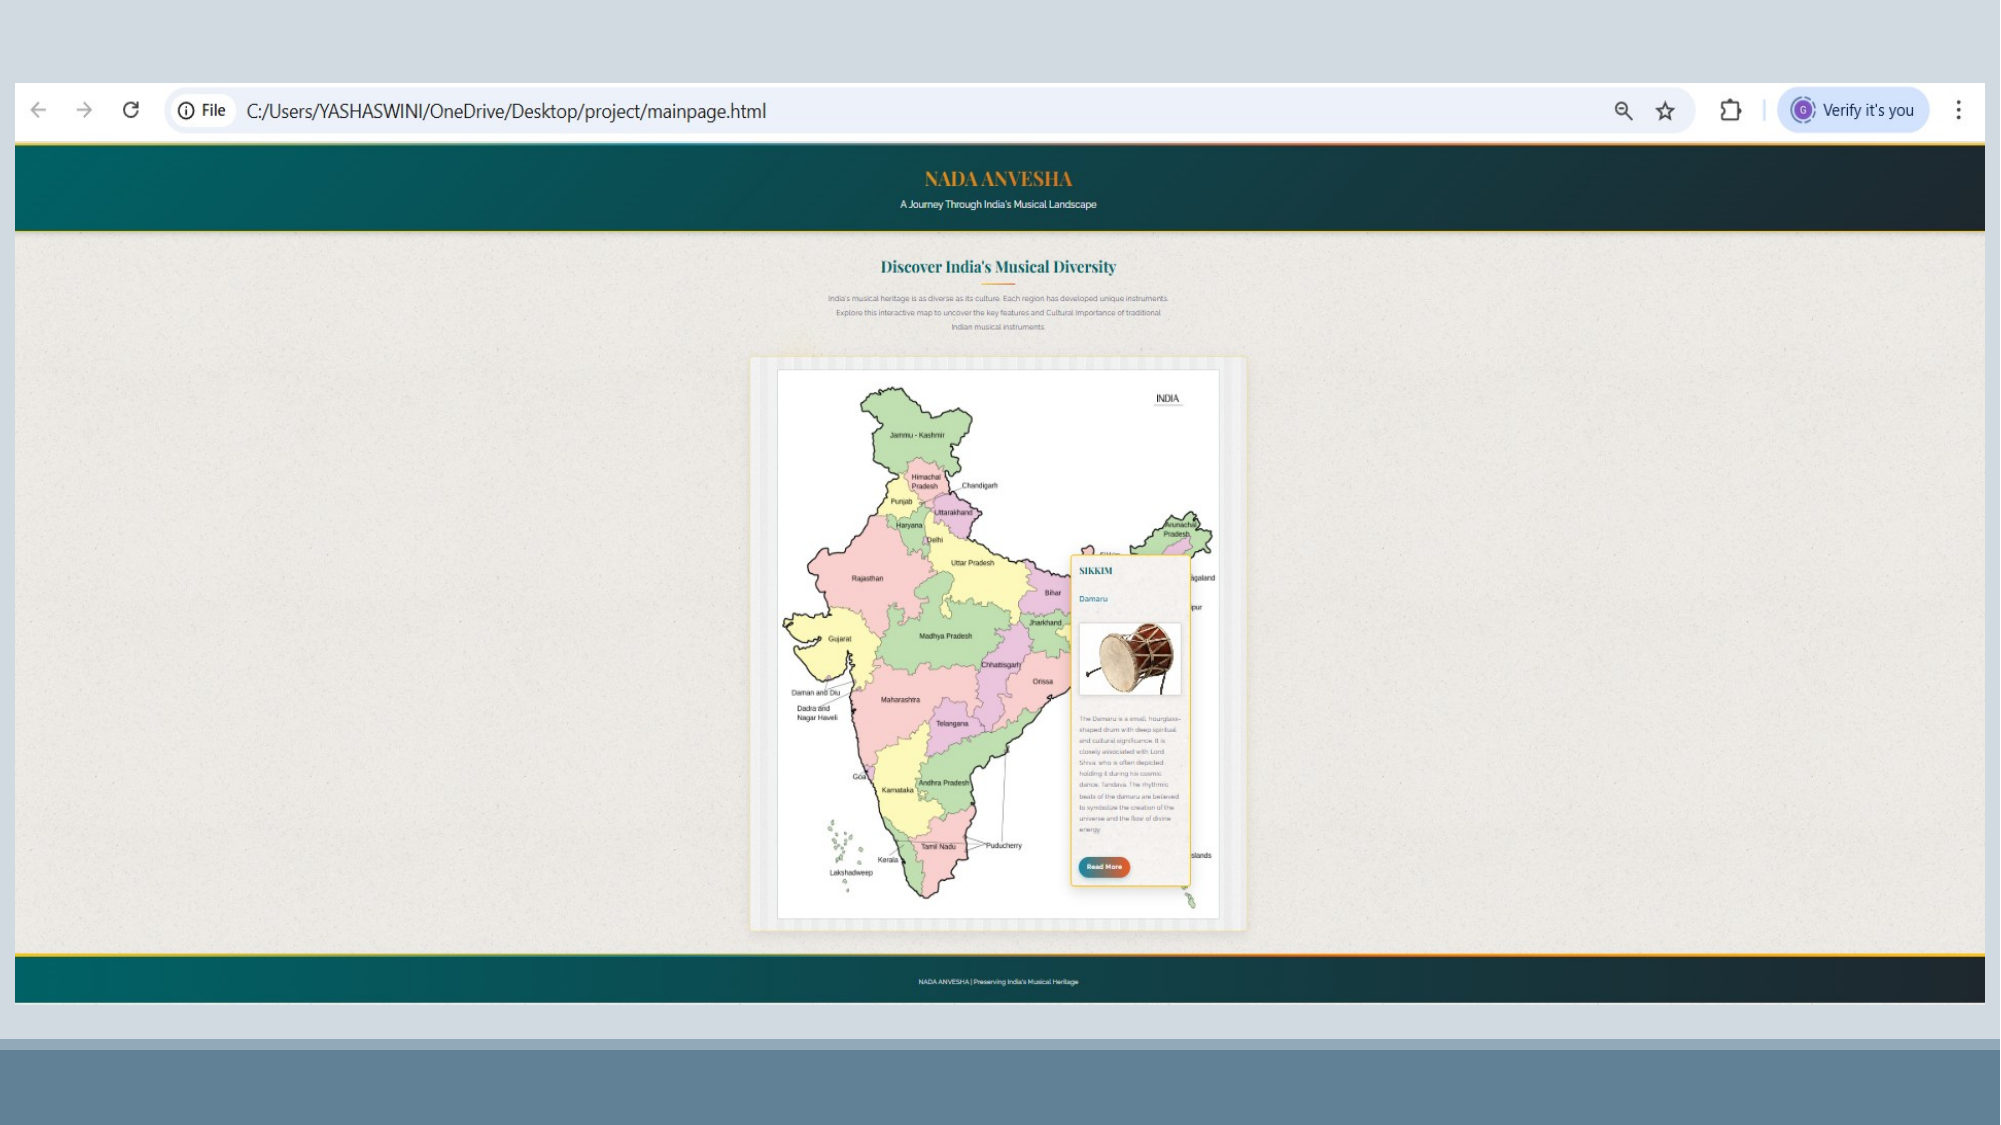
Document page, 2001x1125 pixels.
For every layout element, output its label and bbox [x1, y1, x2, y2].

list [15, 83, 1985, 1006]
